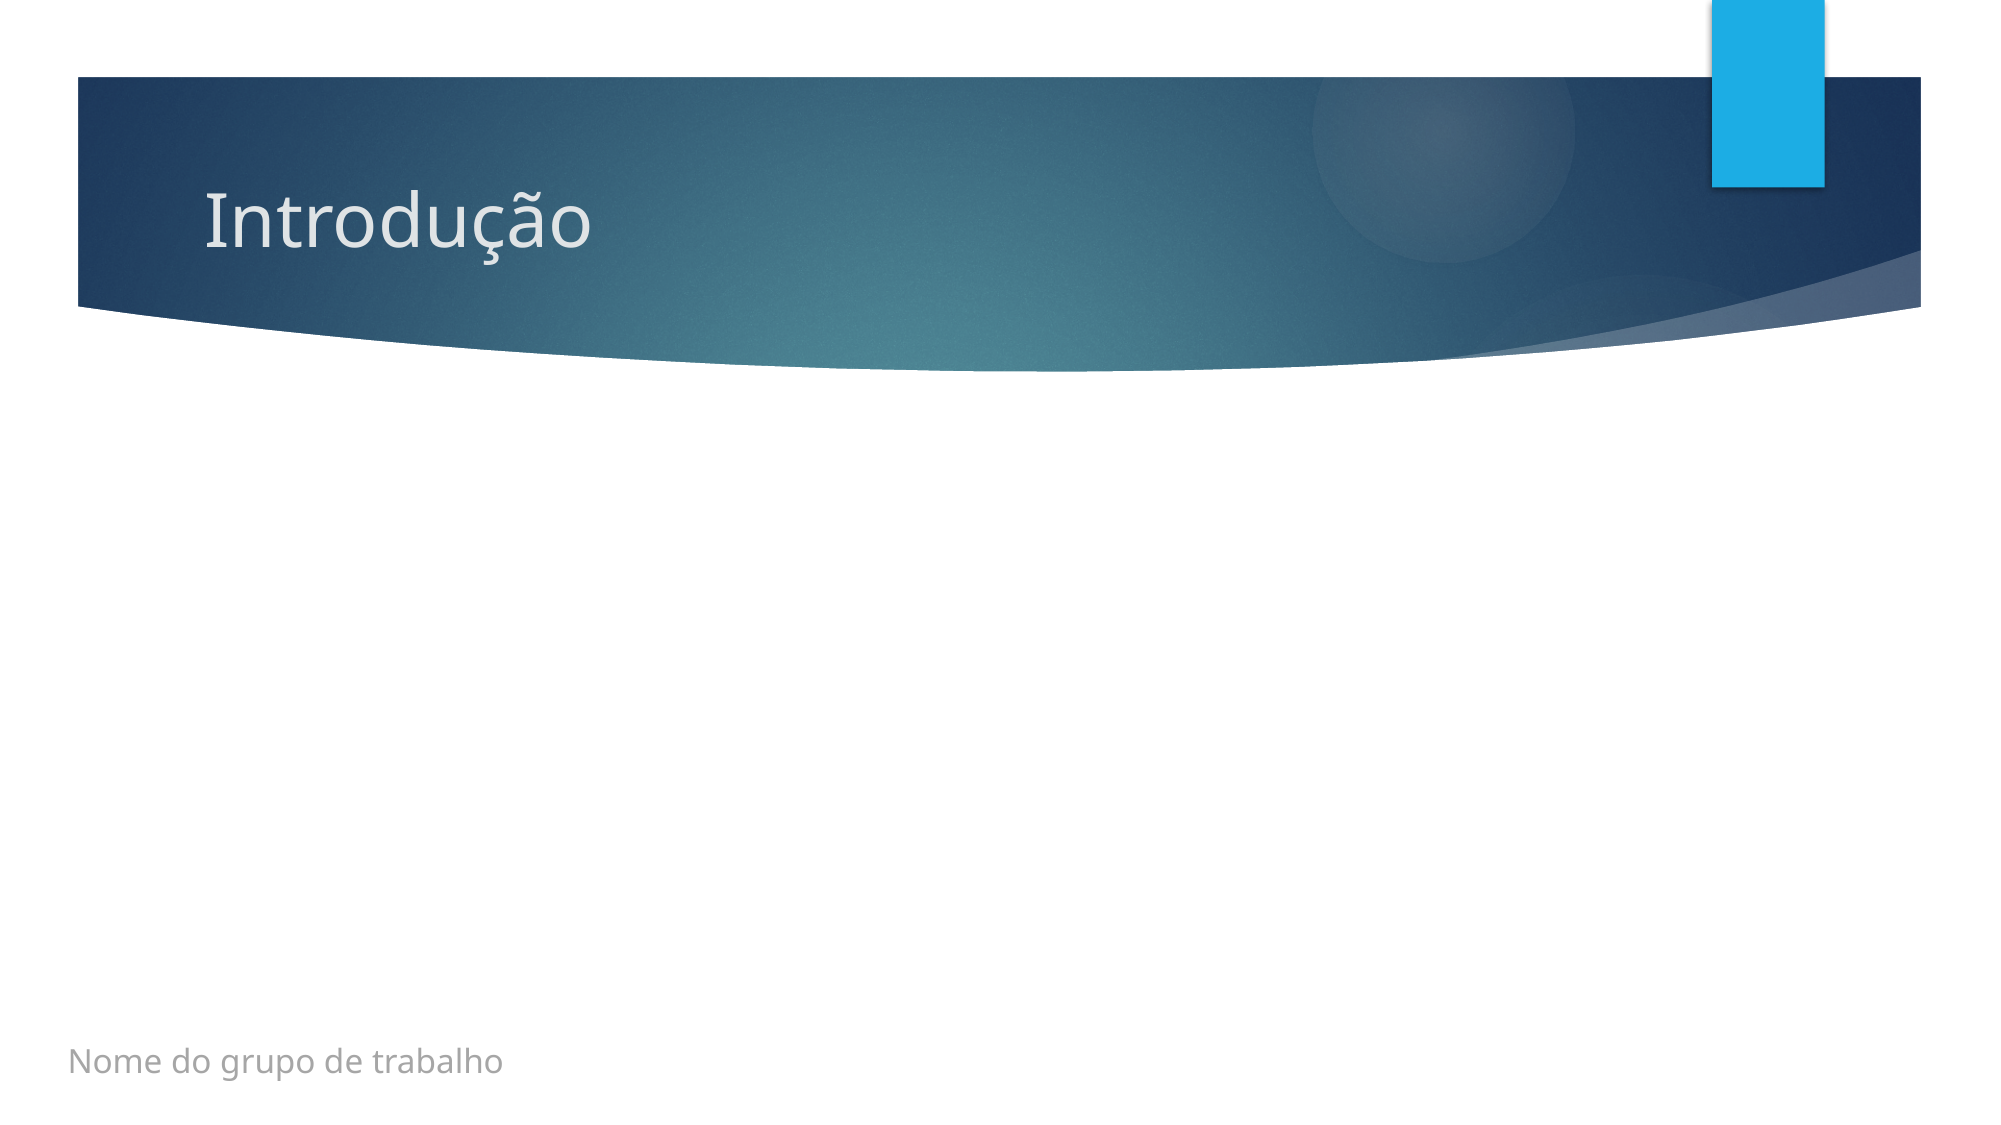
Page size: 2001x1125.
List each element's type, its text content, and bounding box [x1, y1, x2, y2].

title Introdução [189, 159, 1627, 276]
text_box Nome do grupo de trabalho [52, 1032, 672, 1087]
